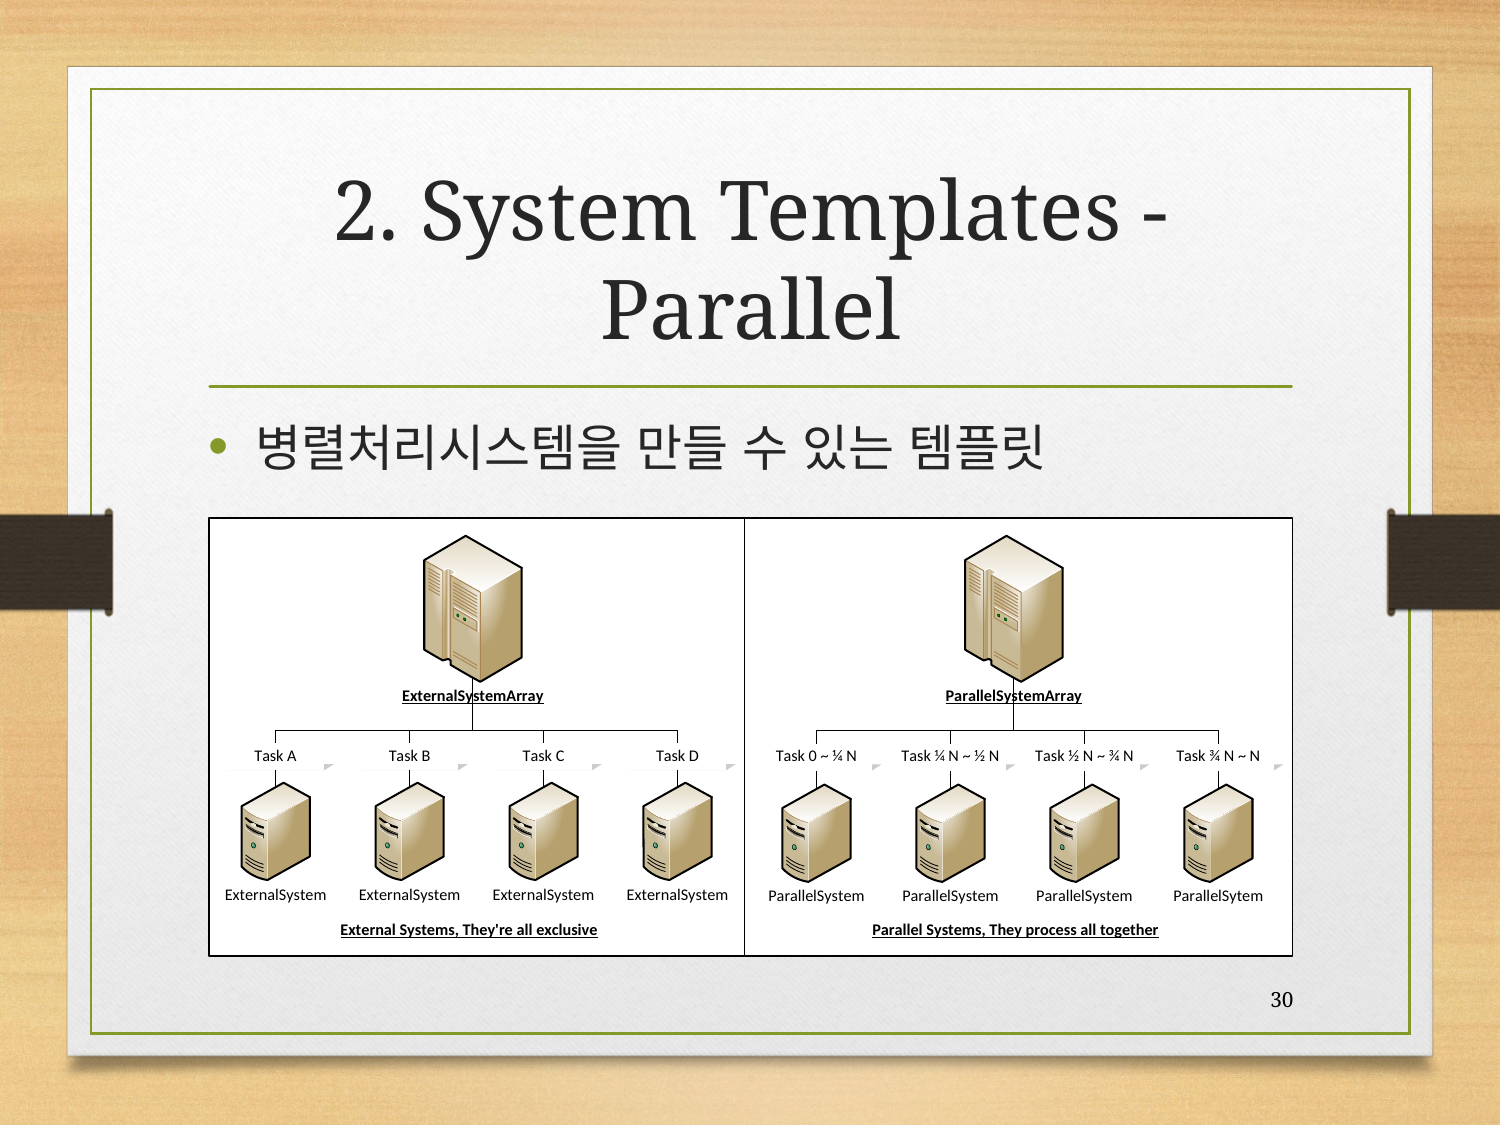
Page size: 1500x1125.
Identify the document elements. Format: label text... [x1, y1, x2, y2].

title 2. System Templates - Parallel [193, 150, 1309, 365]
slide_number 30 [1243, 977, 1309, 1024]
picture [0, 0, 1500, 1125]
list 병렬처리시스템을 만들 수 있는 템플릿 [193, 408, 1309, 974]
